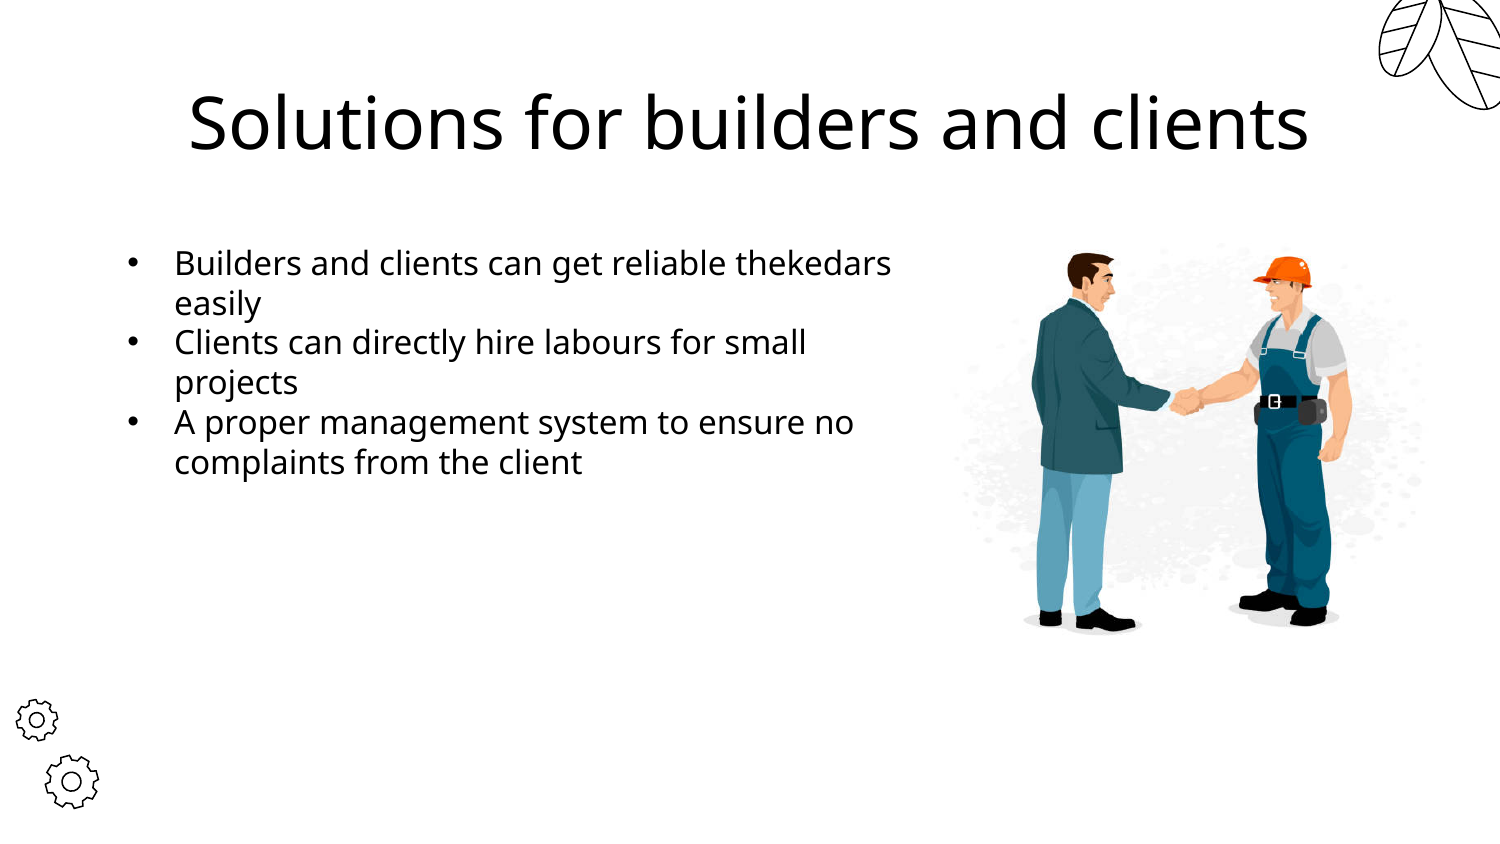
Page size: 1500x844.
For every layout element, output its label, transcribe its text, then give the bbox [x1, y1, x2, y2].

picture [937, 236, 1438, 637]
text_box Builders and clients can get reliable thekedars easily Clients can directly hire labours for small projects A proper management system to ensure no complaints from the client [112, 234, 938, 489]
title Solutions for builders and clients [118, 72, 1382, 167]
